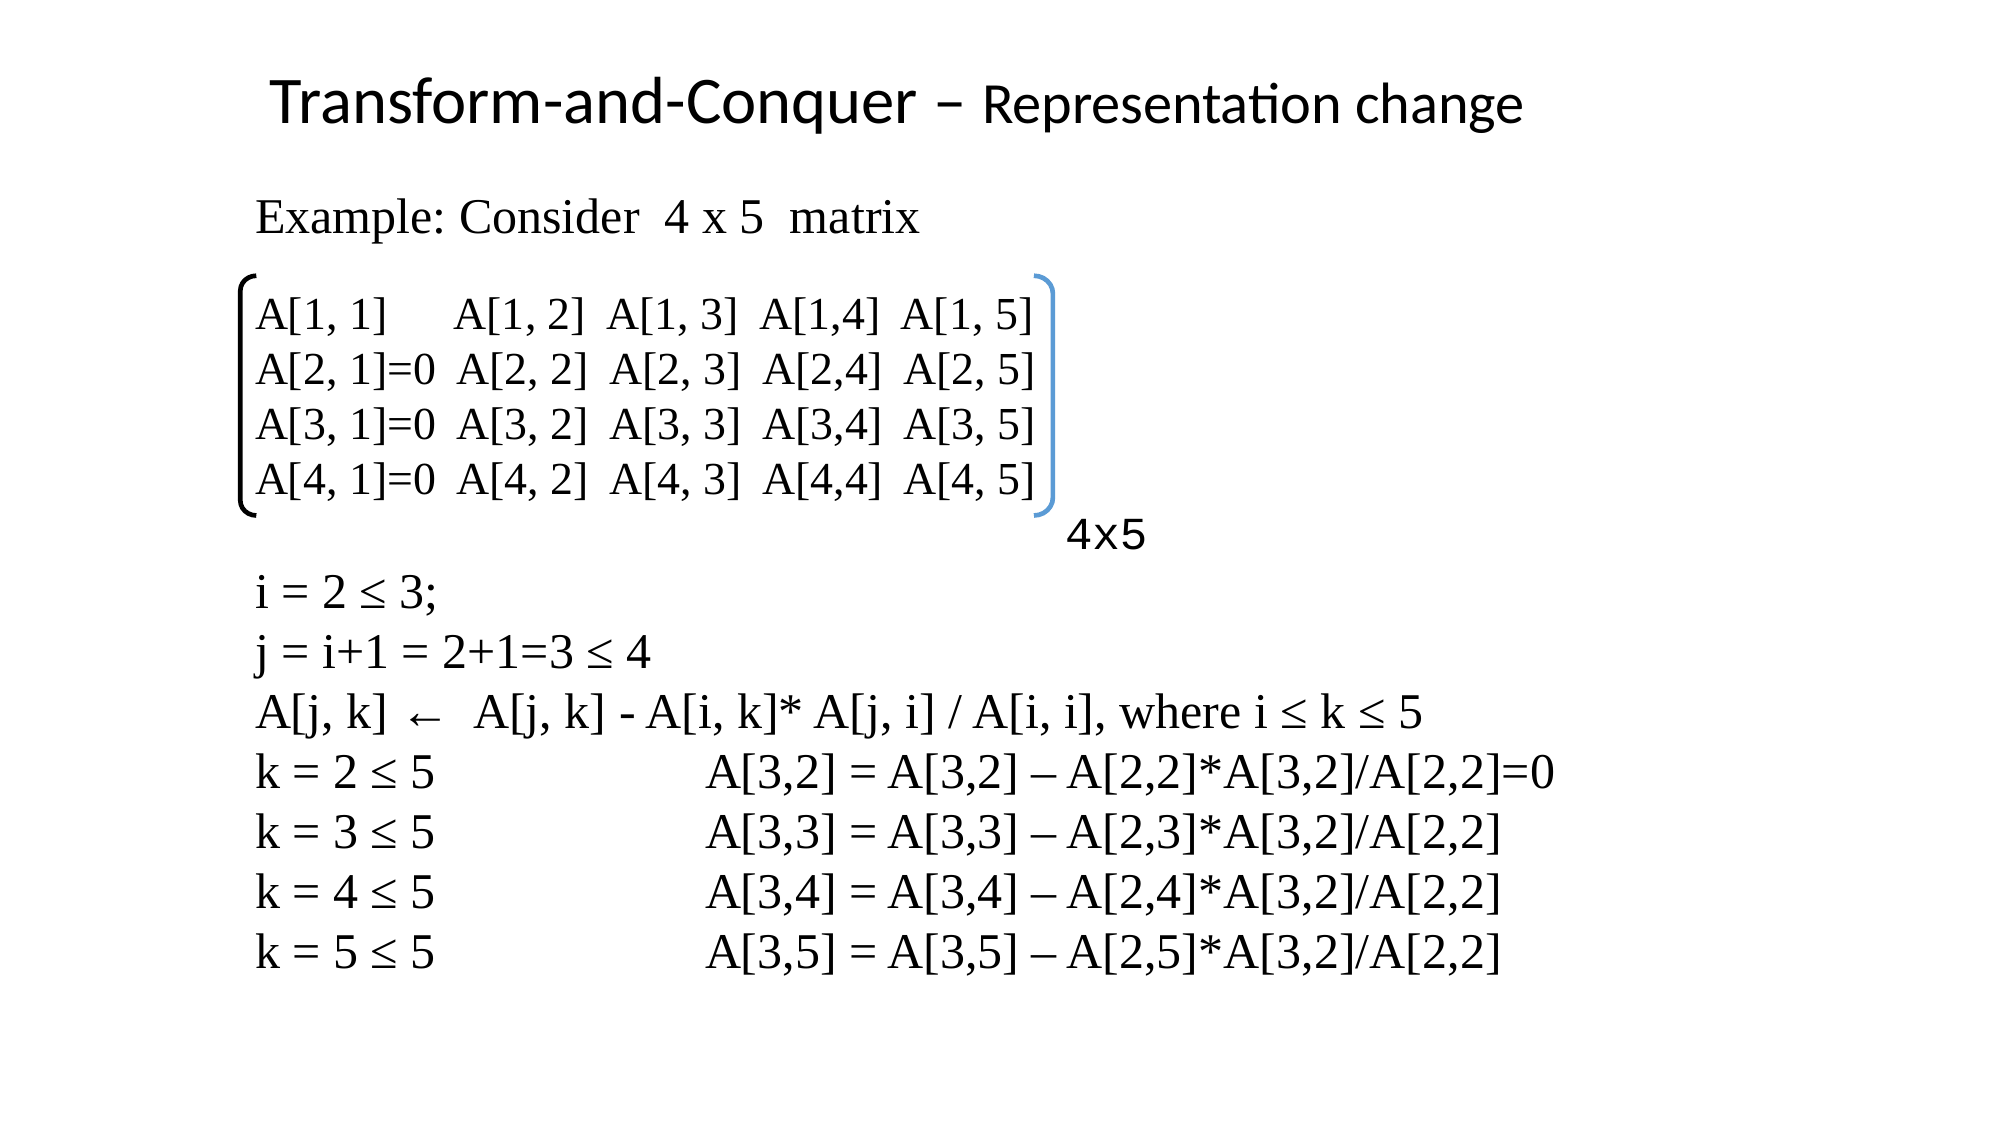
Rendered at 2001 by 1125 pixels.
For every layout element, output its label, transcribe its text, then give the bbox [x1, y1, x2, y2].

text_box [240, 275, 257, 516]
text_box Transform-and-Conquer – Representation change [255, 49, 1541, 145]
text_box Example: Consider 4 x 5 matrix A[1, 1] A[1, 2] A[1, 3] A[1,4] A[1, 5] A[2, 1]=0 A[2, 2] A[2, 3] A[2,4] A[2, 5] A[3, 1]=0 A[3, 2] A[3, 3] A[3,4] A[3, 5] A[4, 1]=0 A[4, 2] A[4, 3] A[4,4] A[4, 5] 4x5 i = 2 ≤ 3; j = i+1 = 2+1=3 ≤ 4 A[j, k] ← A[j, k] - A[i, k]* A[j, i] / A[i, i], where i ≤ k ≤ 5 k = 2 ≤ 5 A[3,2] = A[3,2] – A[2,2]*A[3,2]/A[2,2]=0 k = 3 ≤ 5 A[3,3] = A[3,3] – A[2,3]*A[3,2]/A[2,2] k = 4 ≤ 5 A[3,4] = A[3,4] – A[2,4]*A[3,2]/A[2,2] k = 5 ≤ 5 A[3,5] = A[3,5] – A[2,5]*A[3,2]/A[2,2] [240, 176, 1765, 986]
text_box [1033, 275, 1053, 516]
